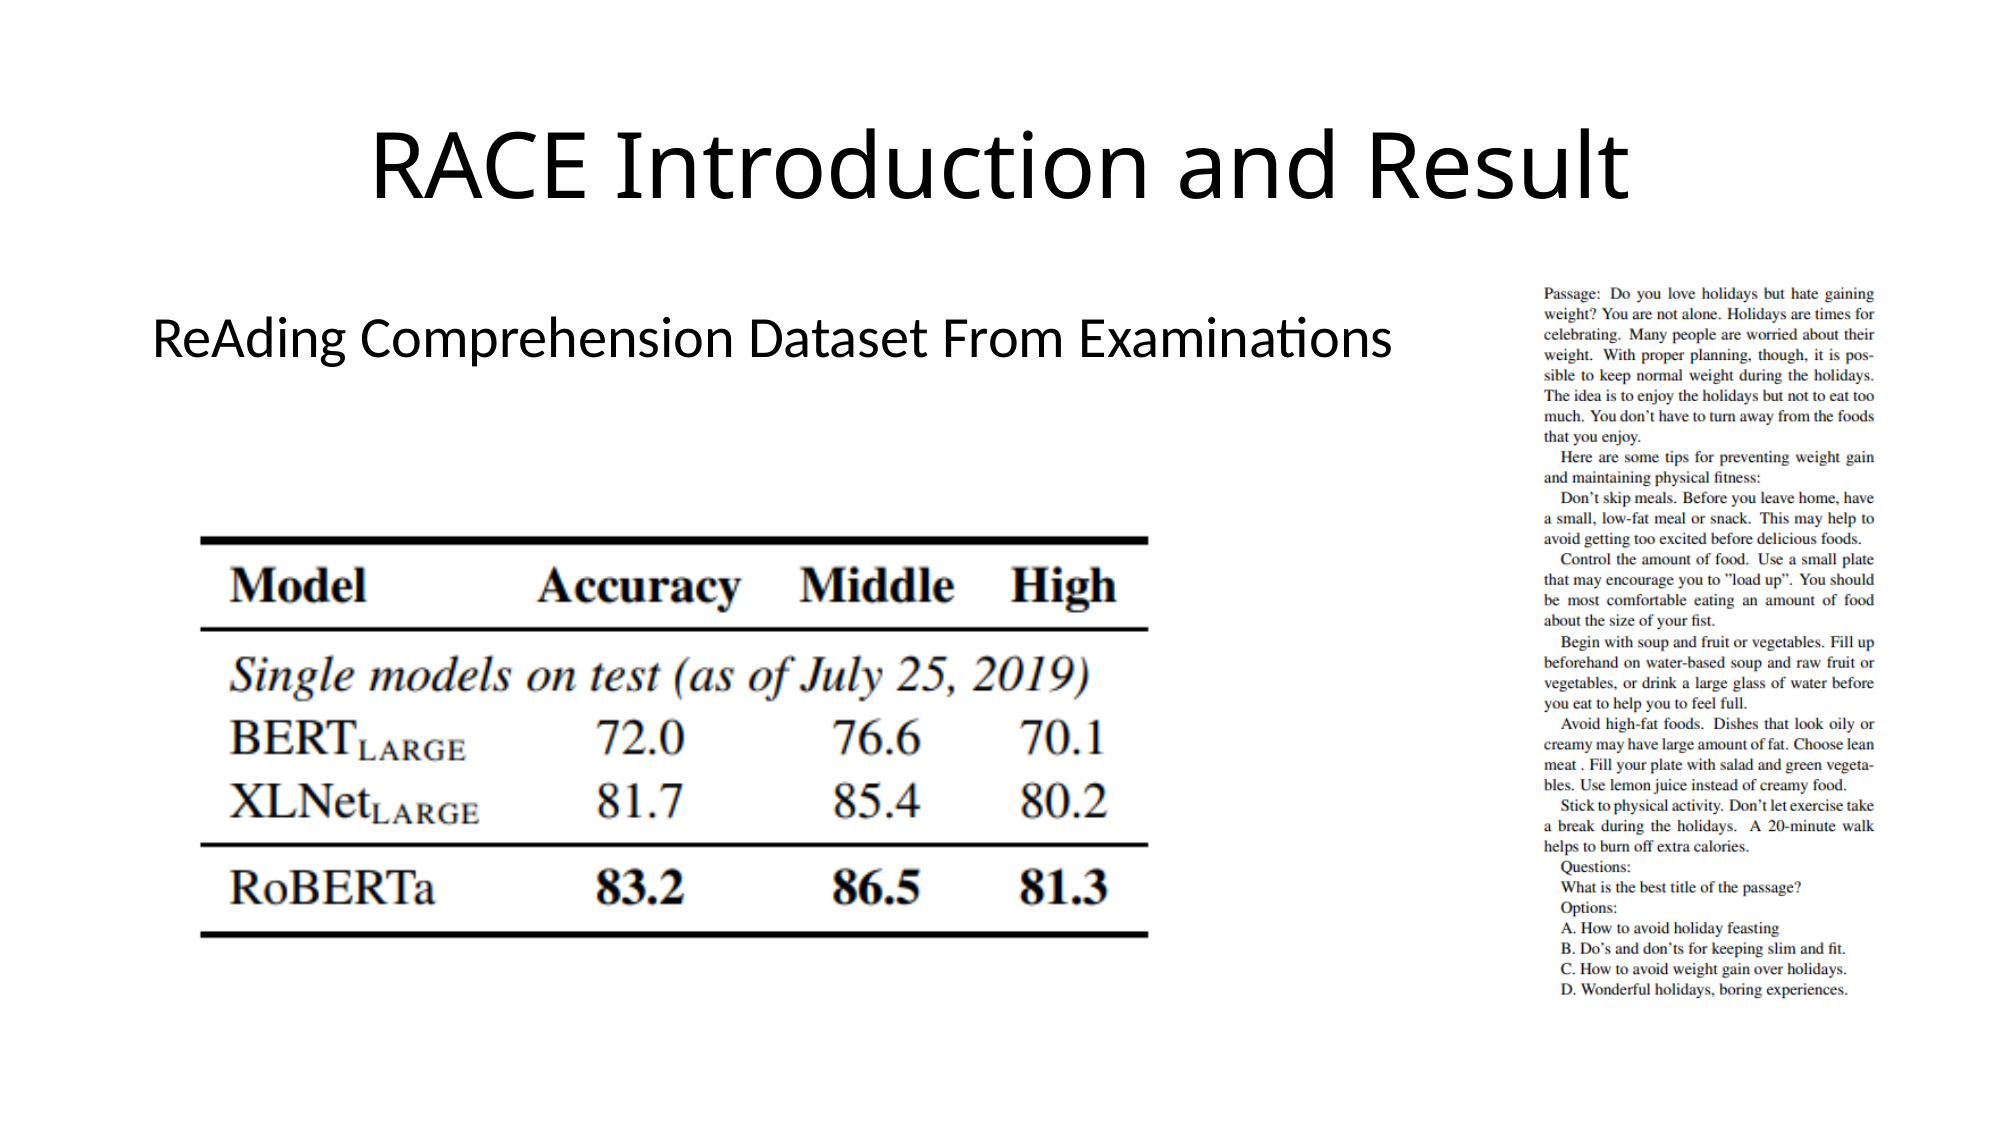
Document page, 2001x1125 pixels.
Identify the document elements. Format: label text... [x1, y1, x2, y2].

list ReAding Comprehension Dataset From Examinations [137, 299, 1532, 1014]
title RACE Introduction and Result [137, 59, 1863, 278]
picture [1532, 275, 1886, 1014]
picture [163, 482, 1191, 951]
